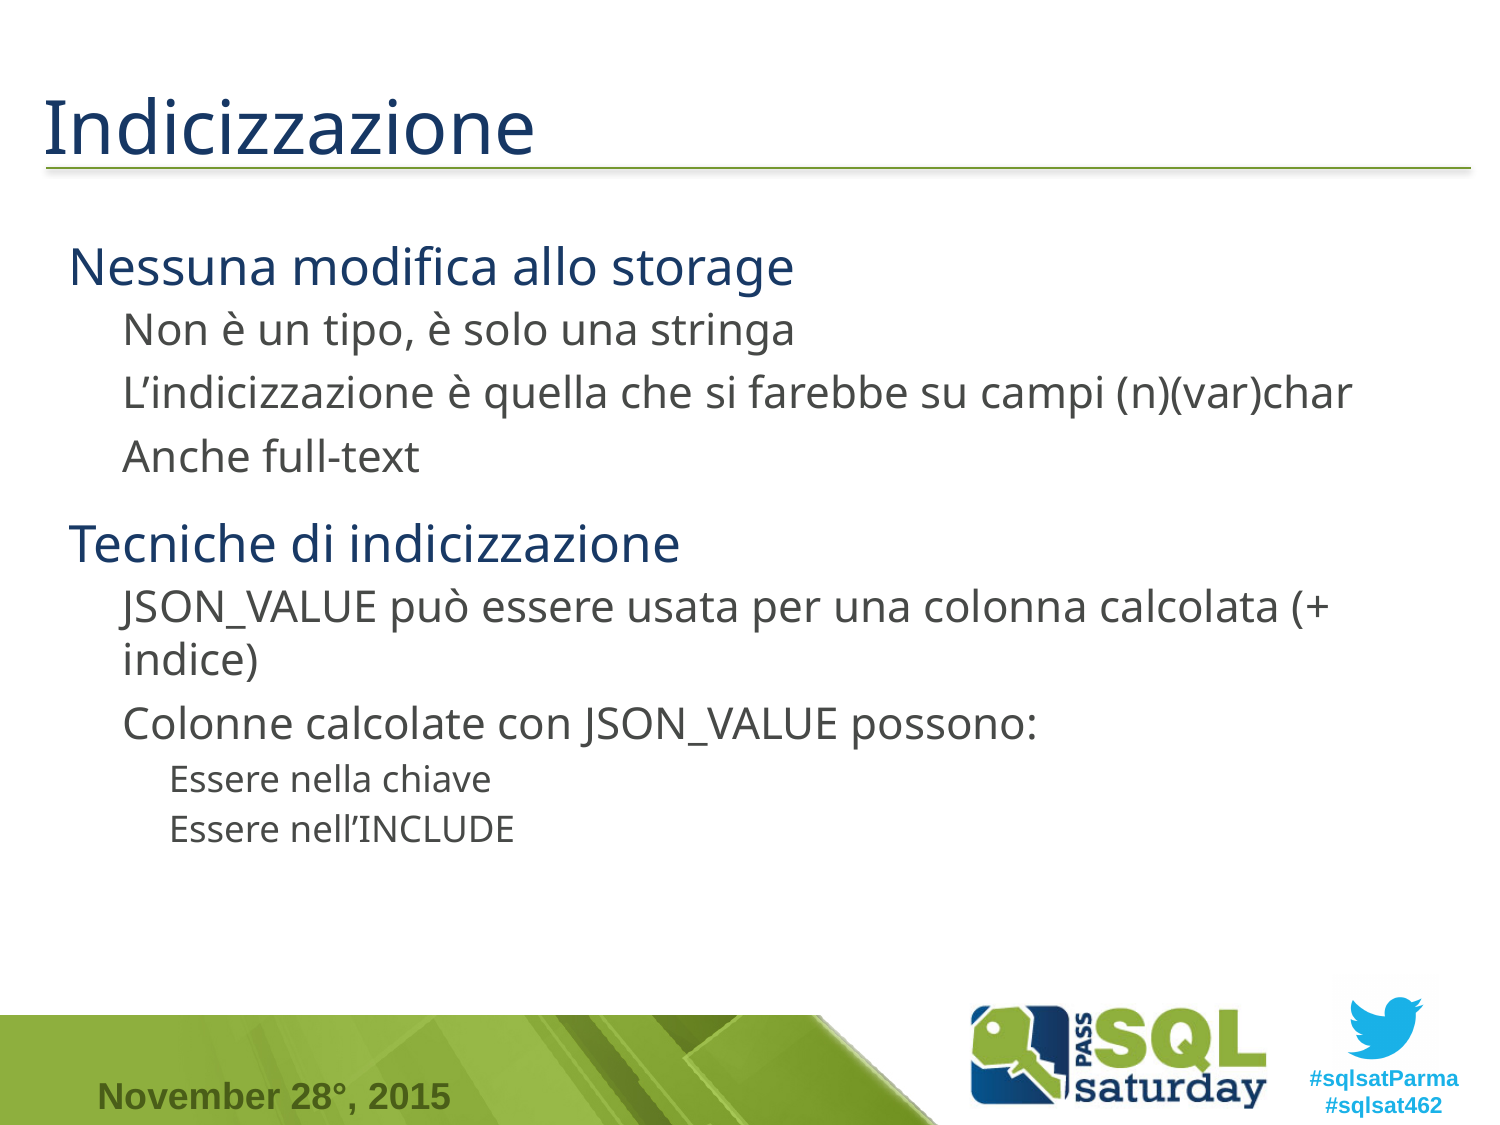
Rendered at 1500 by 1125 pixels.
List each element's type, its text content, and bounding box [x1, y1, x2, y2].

picture [0, 977, 1282, 1125]
list Nessuna modifica allo storage Non è un tipo, è solo una stringa L’indicizzazione è quella che si farebbe su campi (n)(var)char Anche full-text Tecniche di indicizzazione JSON_VALUE può essere usata per una colonna calcolata (+ indice) Colonne calcolate con JSON_VALUE possono: Essere nella chiave Essere nell’INCLUDE [53, 226, 1474, 862]
picture [1332, 974, 1439, 1082]
title Indicizzazione [28, 25, 1472, 224]
